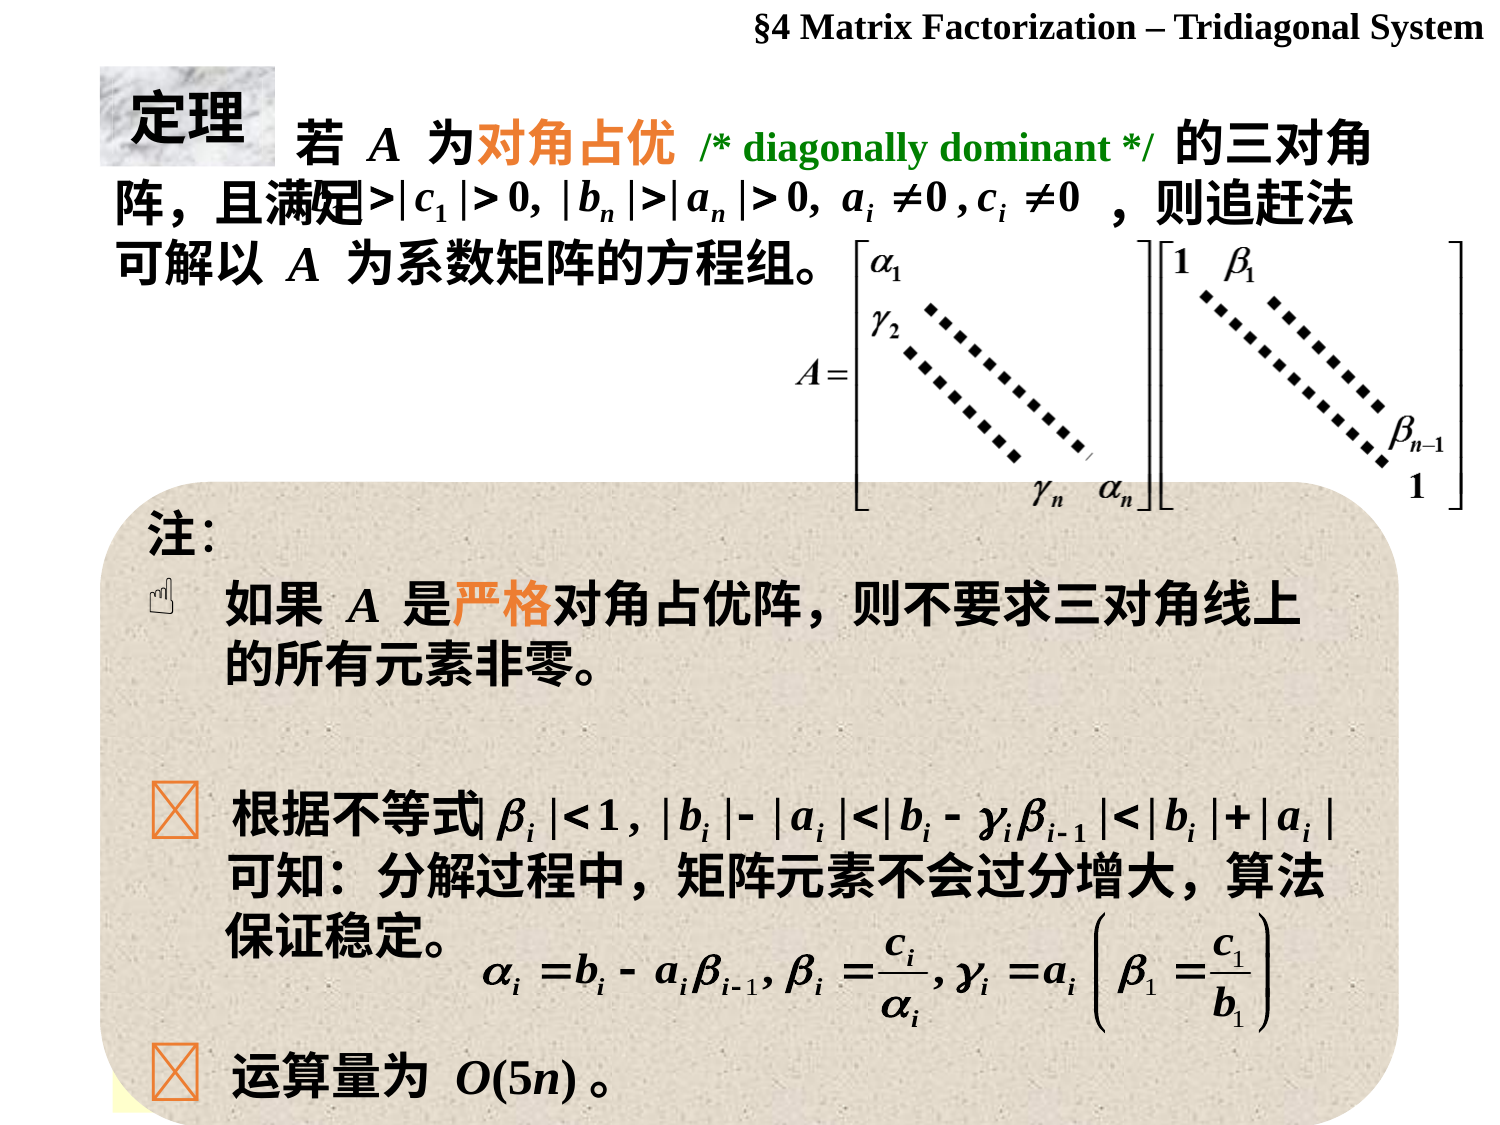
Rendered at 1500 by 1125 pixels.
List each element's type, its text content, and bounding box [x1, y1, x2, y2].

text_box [100, 481, 1399, 1125]
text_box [99, 66, 1413, 301]
text_box §4 Matrix Factorization – Tridiagonal System [674, 0, 1500, 50]
picture [789, 231, 1467, 519]
